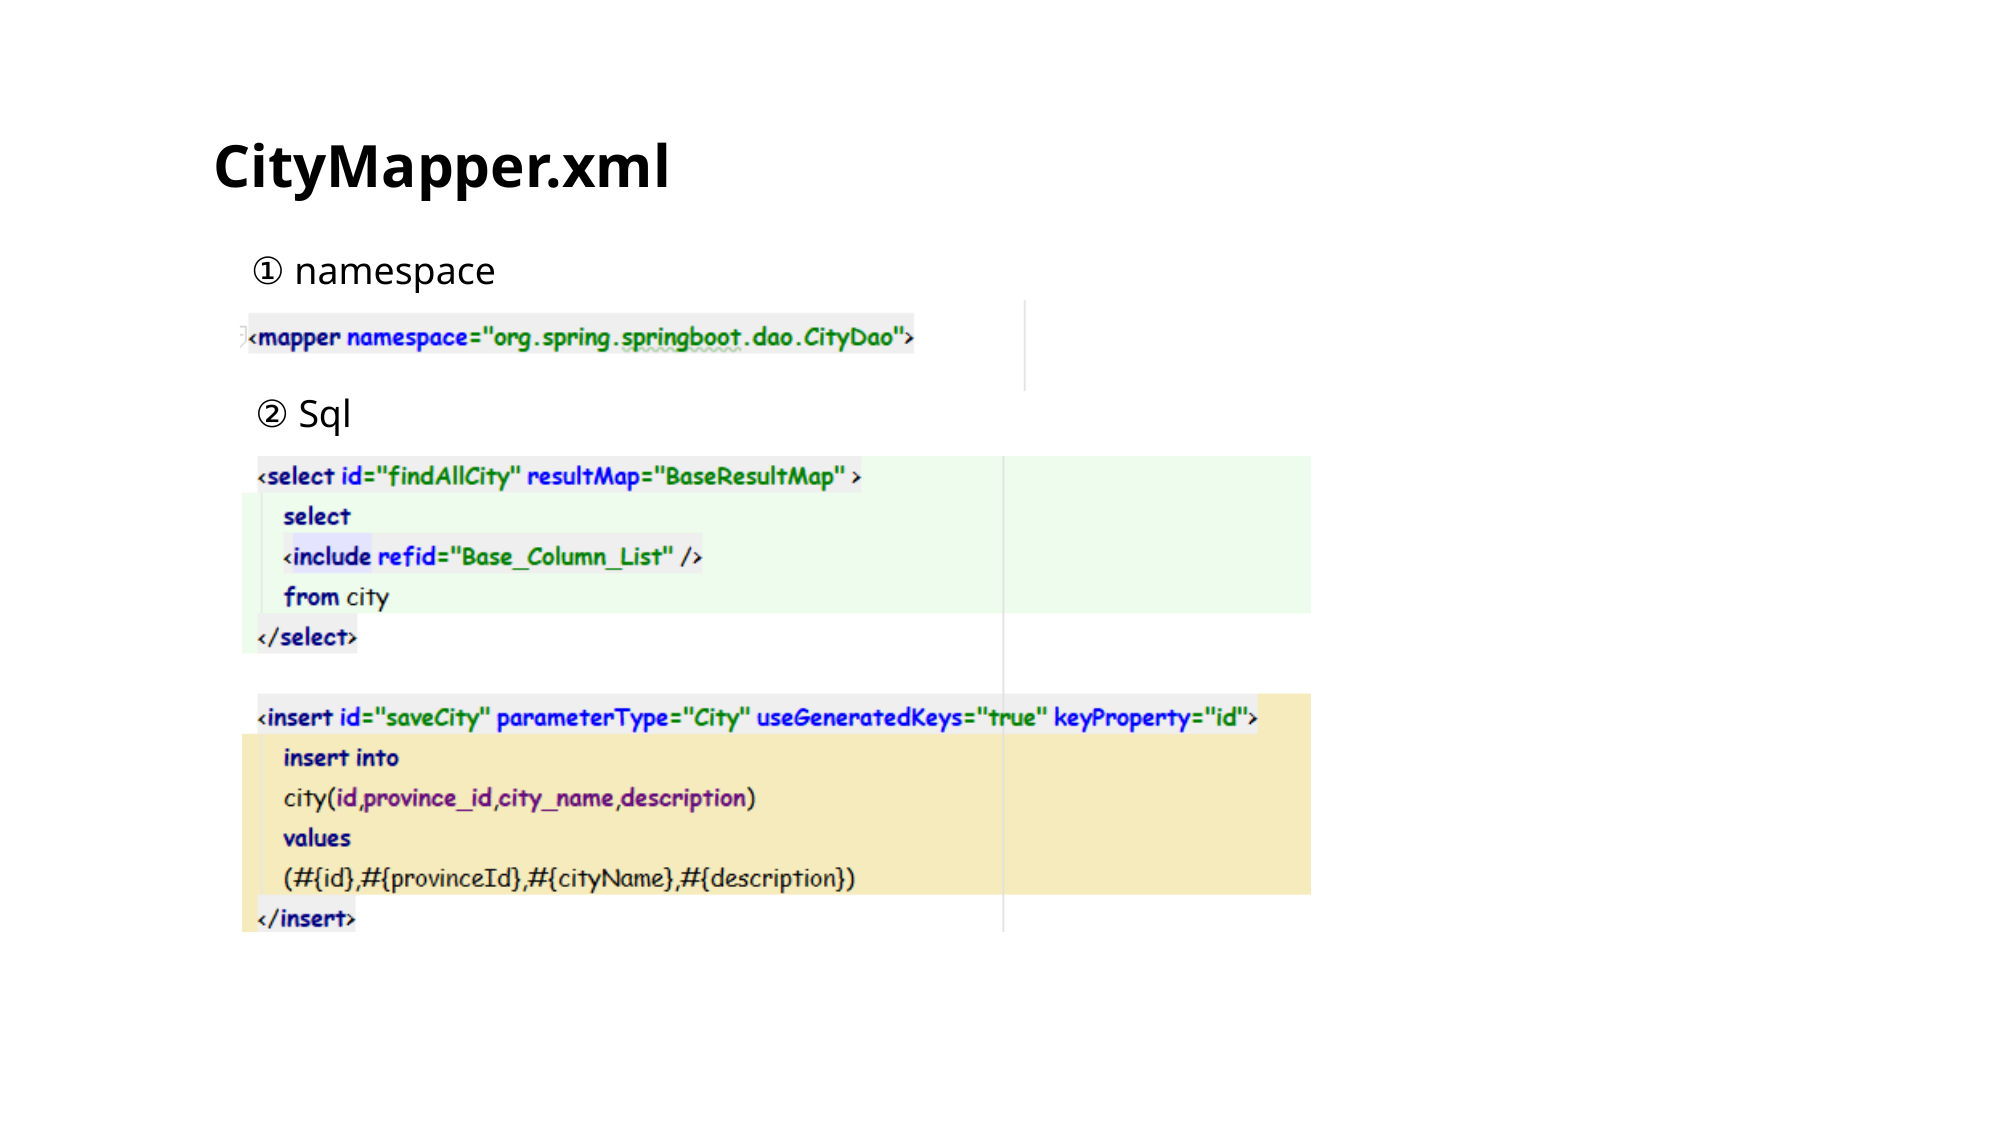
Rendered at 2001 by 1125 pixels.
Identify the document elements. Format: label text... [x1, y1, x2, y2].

text_box ② Sql [240, 391, 367, 443]
picture [239, 299, 1160, 391]
title CityMapper.xml [137, 59, 1863, 278]
picture [242, 456, 1311, 932]
text_box ① namespace [236, 239, 521, 300]
